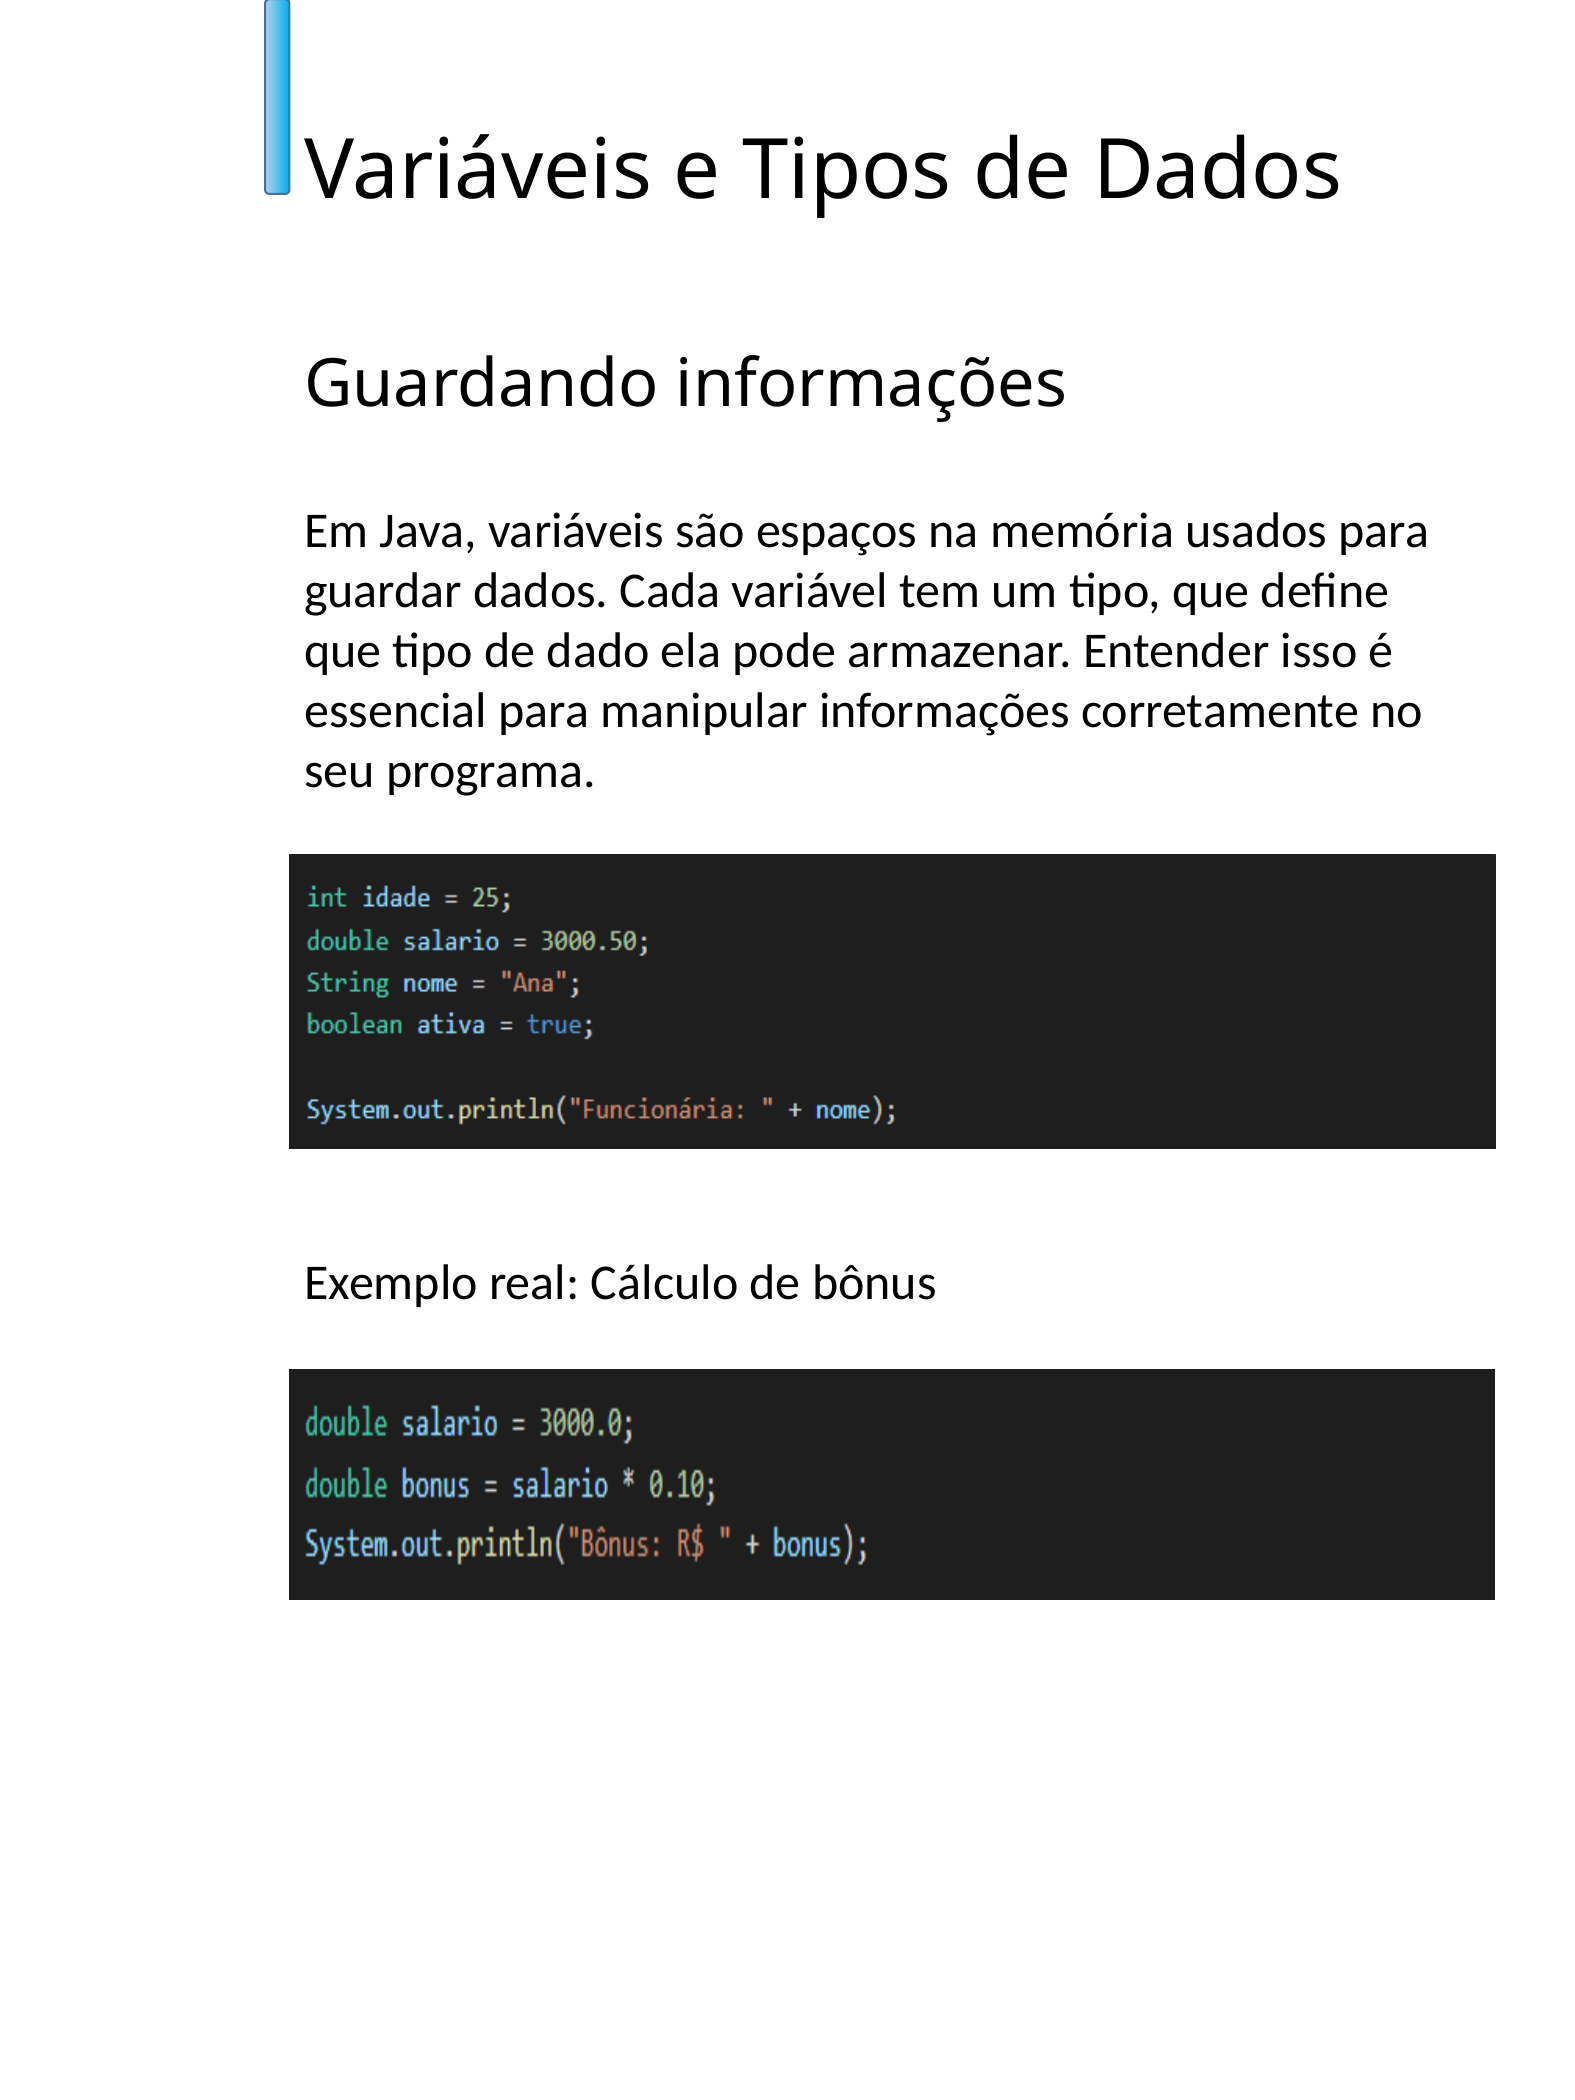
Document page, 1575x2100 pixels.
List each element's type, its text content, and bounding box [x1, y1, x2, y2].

text_box Exemplo real: Cálculo de bônus [289, 1242, 1479, 1317]
picture [289, 1368, 1495, 1600]
text_box Guardando informações [289, 332, 1231, 427]
picture [289, 854, 1496, 1149]
text_box [264, 0, 291, 195]
text_box Em Java, variáveis são espaços na memória usados para guardar dados. Cada variável tem um tipo, que define que tipo de dado ela pode armazenar. Entender isso é essencial para manipular informações corretamente no seu programa. [289, 490, 1479, 806]
text_box Variáveis e Tipos de Dados [289, 107, 1416, 223]
